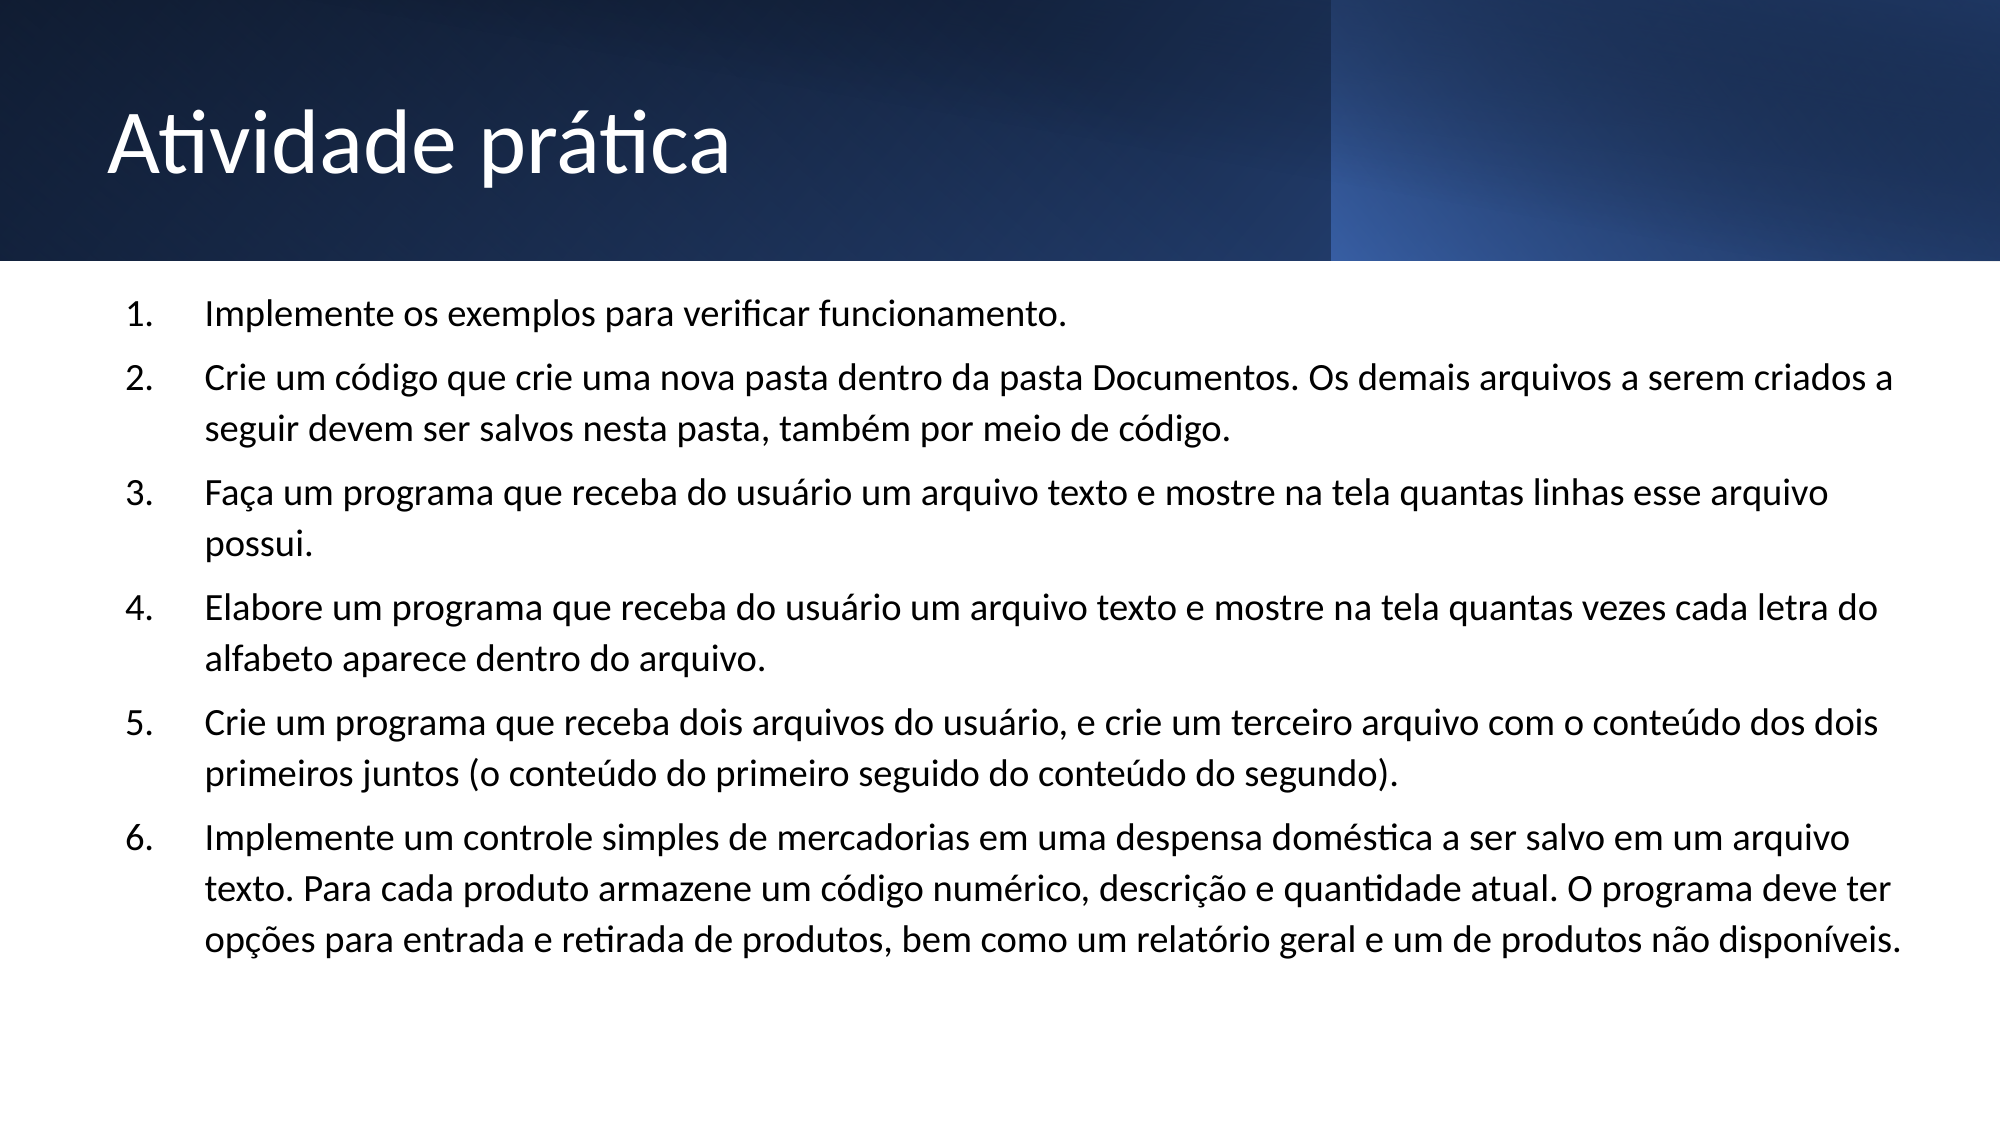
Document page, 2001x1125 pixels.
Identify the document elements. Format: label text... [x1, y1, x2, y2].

list Implemente os exemplos para verificar funcionamento. Crie um código que crie uma nova pasta dentro da pasta Documentos. Os demais arquivos a serem criados a seguir devem ser salvos nesta pasta, também por meio de código. Faça um programa que receba do usuário um arquivo texto e mostre na tela quantas linhas esse arquivo possui. Elabore um programa que receba do usuário um arquivo texto e mostre na tela quantas vezes cada letra do alfabeto aparece dentro do arquivo. Crie um programa que receba dois arquivos do usuário, e crie um terceiro arquivo com o conteúdo dos dois primeiros juntos (o conteúdo do primeiro seguido do conteúdo do segundo). Implemente um controle simples de mercadorias em uma despensa doméstica a ser salvo em um arquivo texto. Para cada produto armazene um código numérico, descrição e quantidade atual. O programa deve ter opções para entrada e retirada de produtos, bem como um relatório geral e um de produtos não disponíveis. [92, 275, 1925, 1014]
title Atividade prática [92, 35, 1925, 254]
